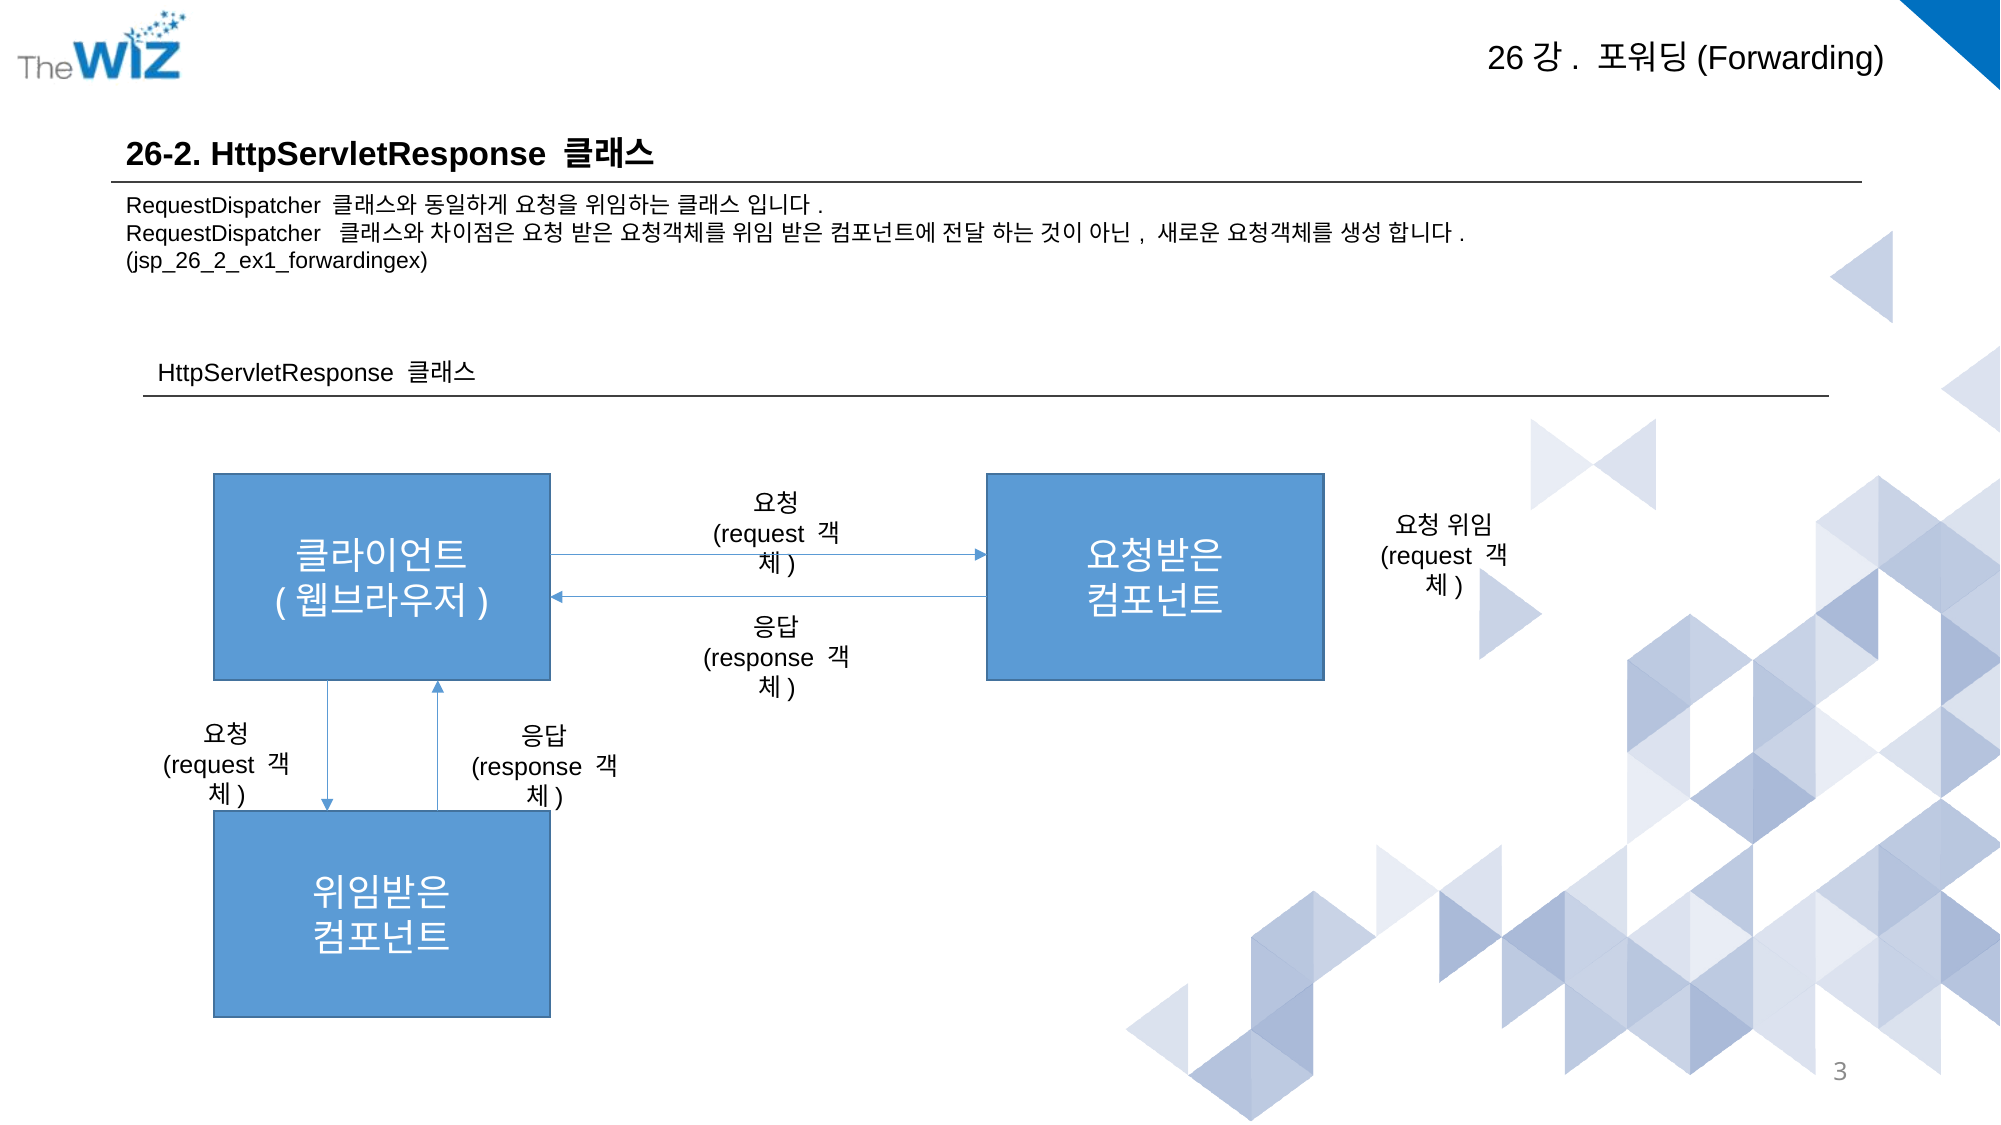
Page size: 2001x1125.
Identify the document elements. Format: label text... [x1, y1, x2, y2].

text_box 요청 (request 객체) [133, 711, 321, 817]
text_box 응답 (response 객체) [444, 712, 646, 818]
text_box HttpServletResponse 클래스 [142, 349, 1779, 394]
text_box 응답 (response 객체) [676, 604, 878, 710]
text_box 요청 위임 (request 객체) [1350, 502, 1539, 608]
text_box RequestDispatcher 클래스와 동일하게 요청을 위임하는 클래스 입니다. RequestDispatcher 클래스와 차이점은 요청 받은 요청객체를 위임 받은 컴포넌트에 전달 하는 것이 아닌, 새로운 요청객체를 생성 합니다. (jsp_26_2_ex1_forwardingex) [111, 183, 1863, 281]
text_box 26-2. HttpServletResponse 클래스 [111, 124, 1863, 180]
text_box 클라이언트 (웹브라우저) [213, 473, 551, 681]
text_box 위임받은 컴포넌트 [213, 810, 551, 1018]
slide_number 3 [1412, 1042, 1863, 1103]
text_box 요청받은 컴포넌트 [986, 473, 1325, 681]
picture [0, 0, 215, 90]
text_box 요청 (request 객체) [683, 479, 871, 554]
text_box 요청 (request 객체) [683, 555, 871, 585]
